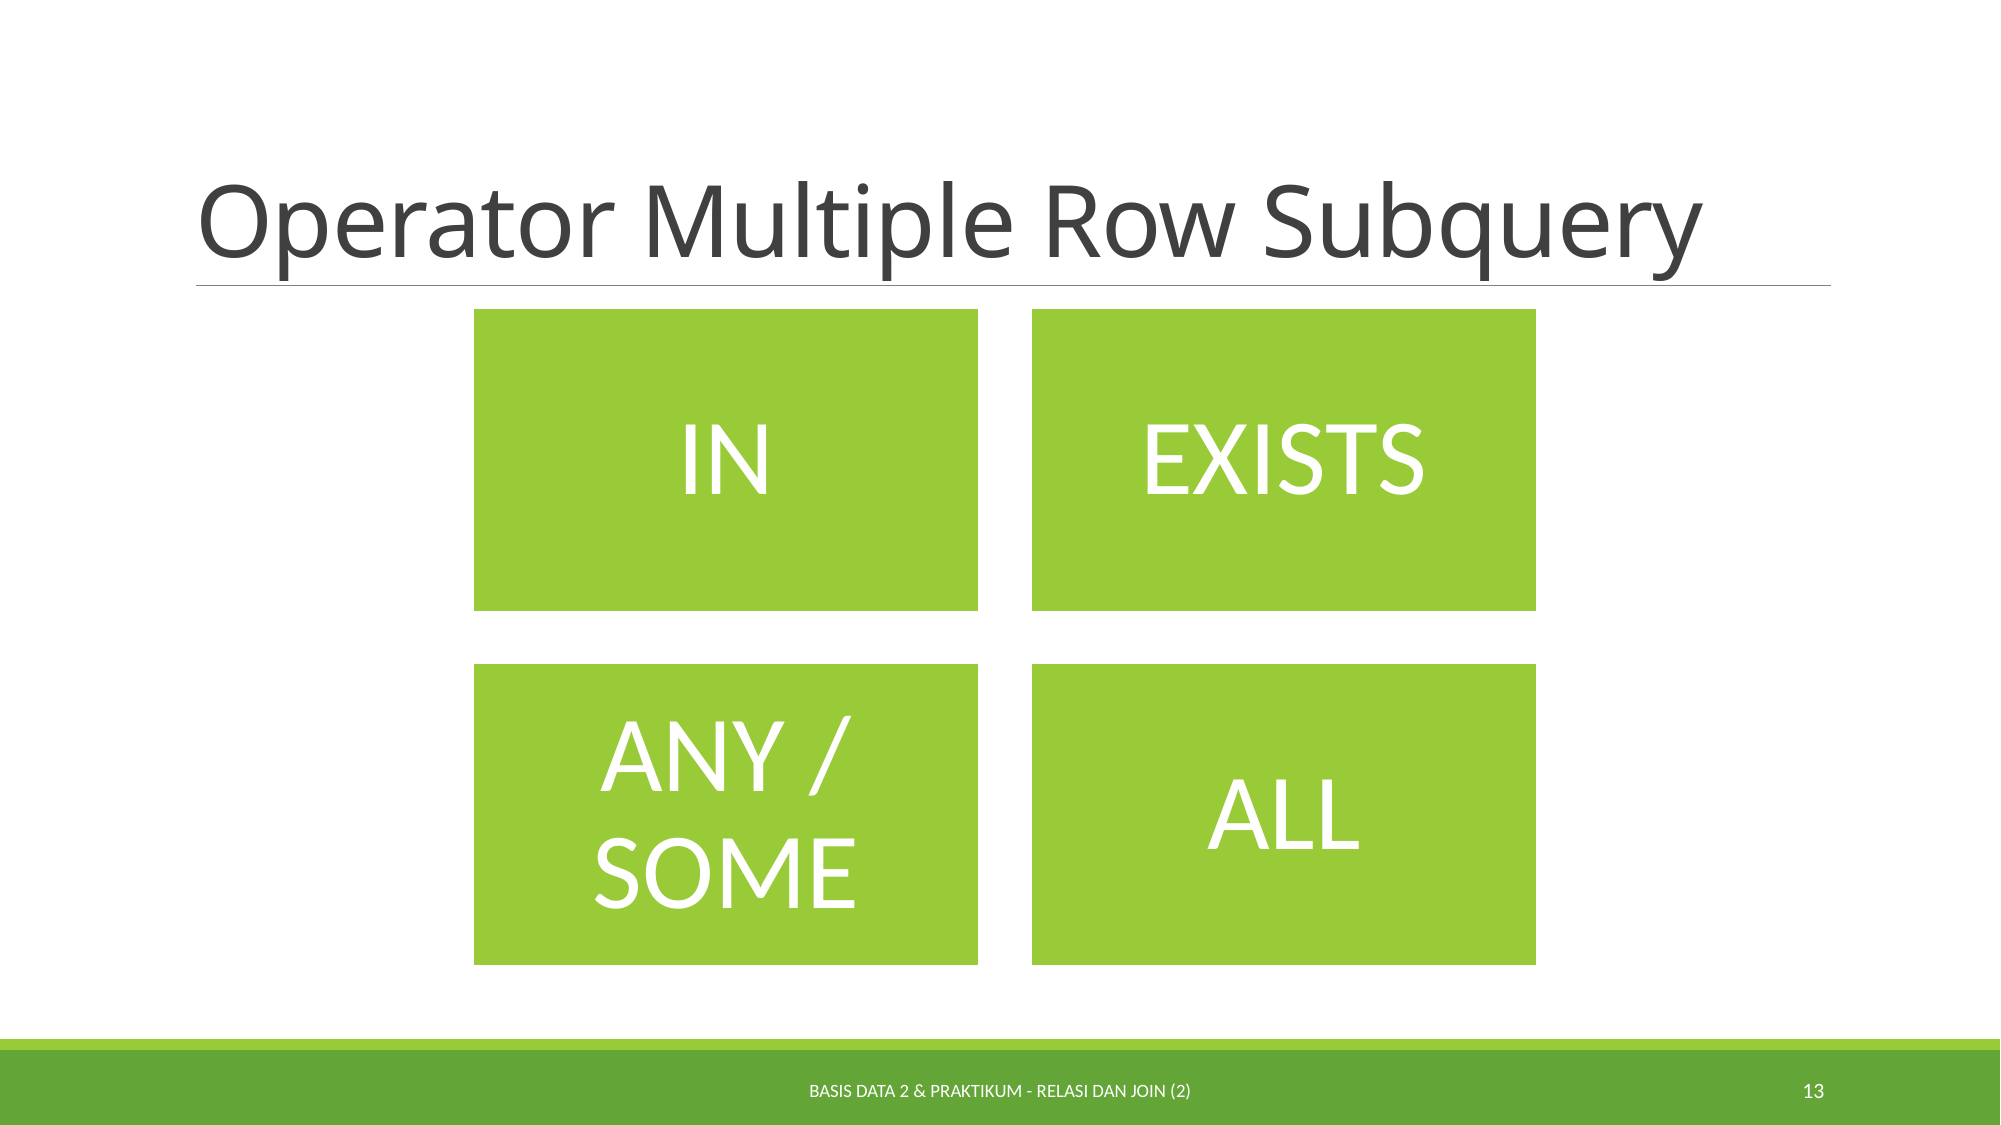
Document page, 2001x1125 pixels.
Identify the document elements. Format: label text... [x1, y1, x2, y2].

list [373, 306, 1637, 968]
footer Basis Data 2 & Praktikum - Relasi dan Join (2) [604, 1059, 1396, 1120]
slide_number 13 [1624, 1059, 1840, 1120]
title Operator Multiple Row Subquery [180, 47, 1830, 285]
